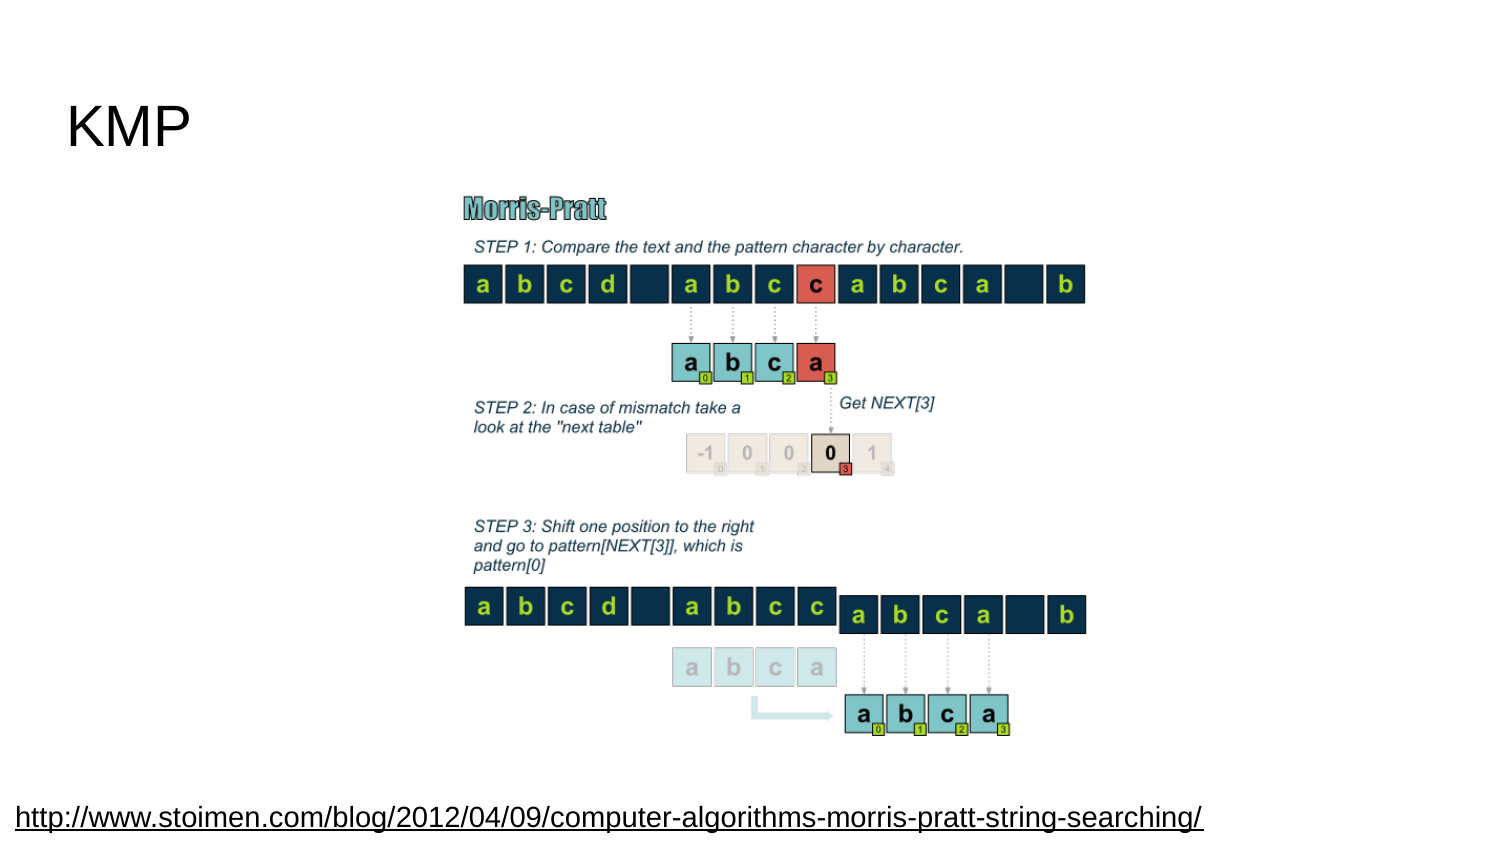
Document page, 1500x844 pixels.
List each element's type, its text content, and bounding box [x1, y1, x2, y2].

picture [448, 179, 1102, 757]
text_box http://www.stoimen.com/blog/2012/04/09/computer-algorithms-morris-pratt-string-searching/ [0, 793, 1436, 839]
title KMP [51, 72, 1449, 167]
